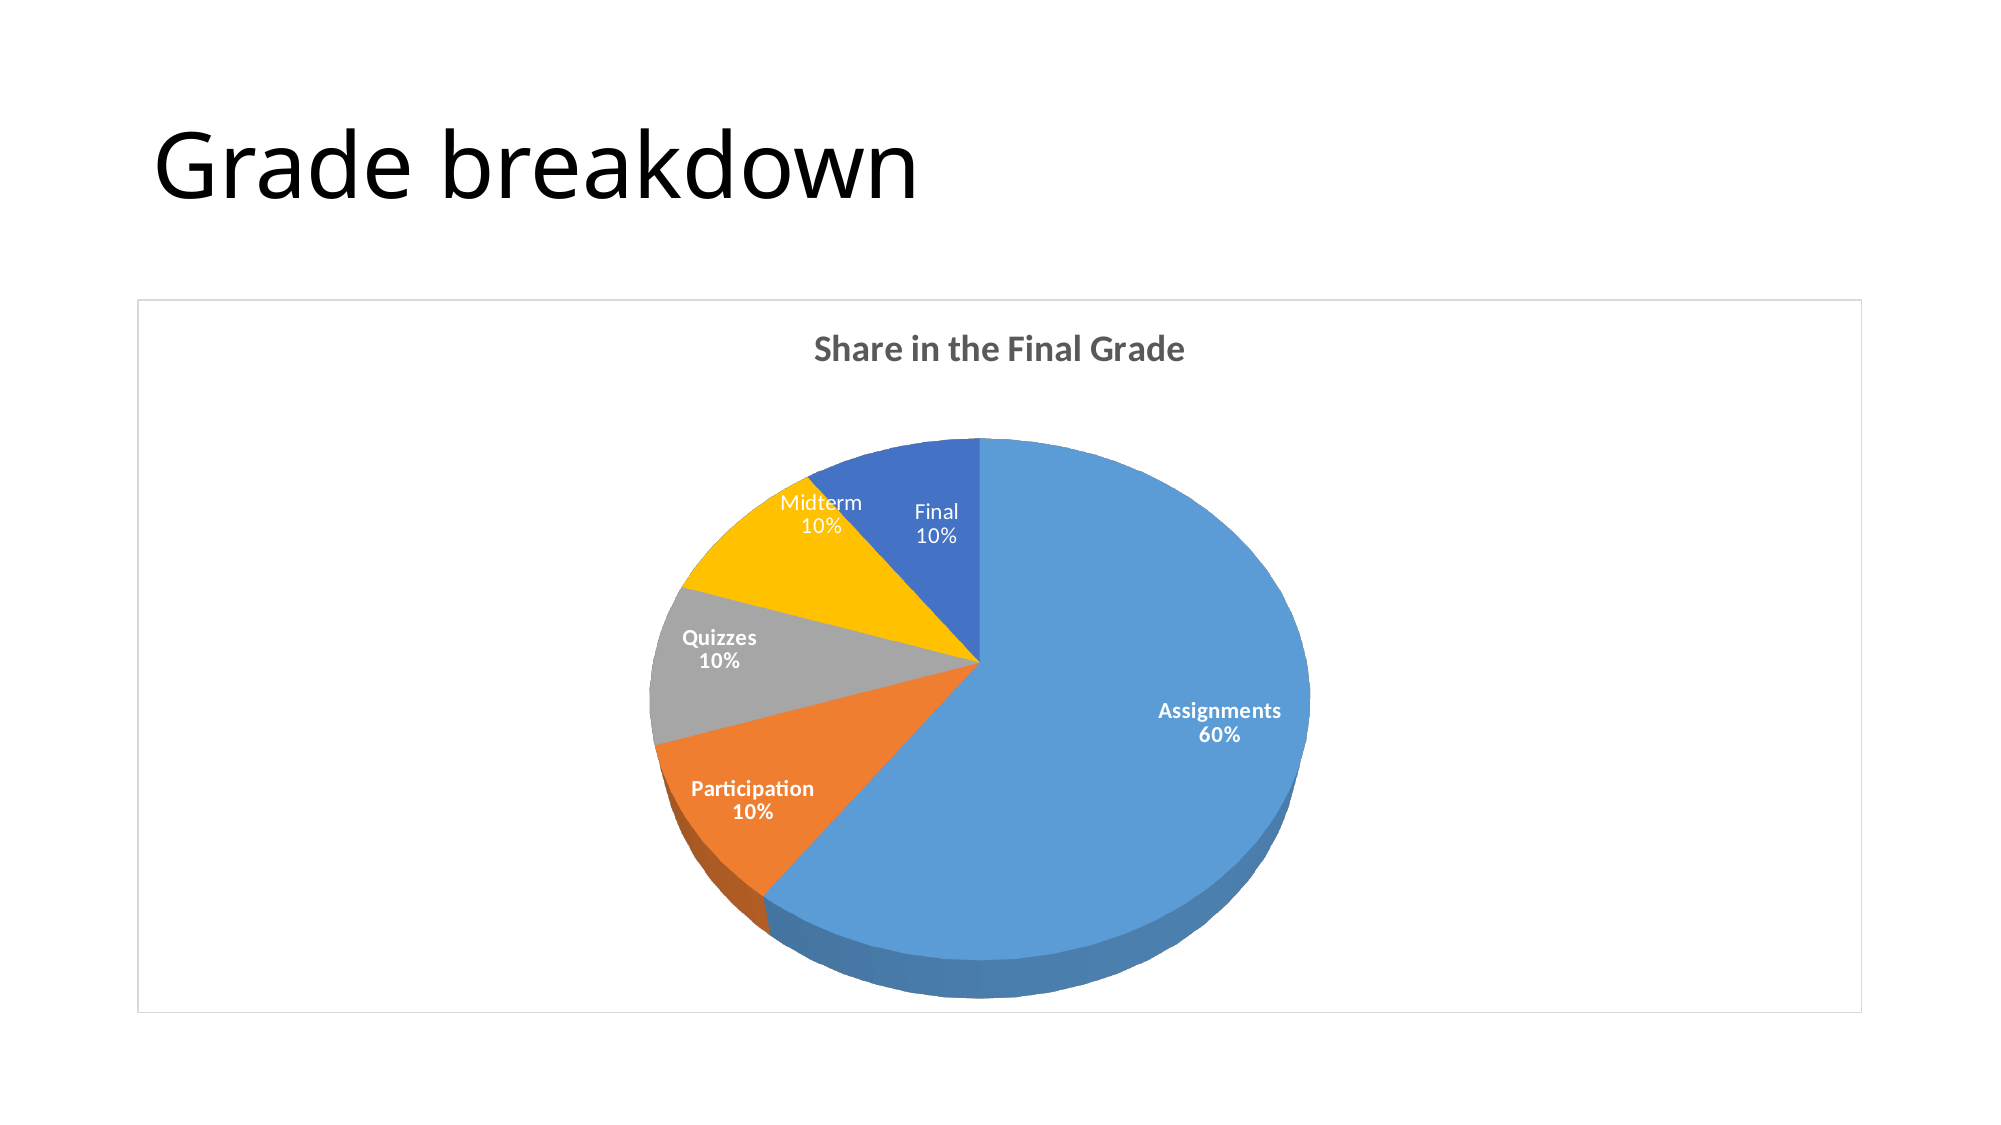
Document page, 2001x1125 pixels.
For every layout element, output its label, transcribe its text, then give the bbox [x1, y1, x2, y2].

chart [137, 299, 1863, 1014]
title Grade breakdown [137, 59, 1863, 278]
